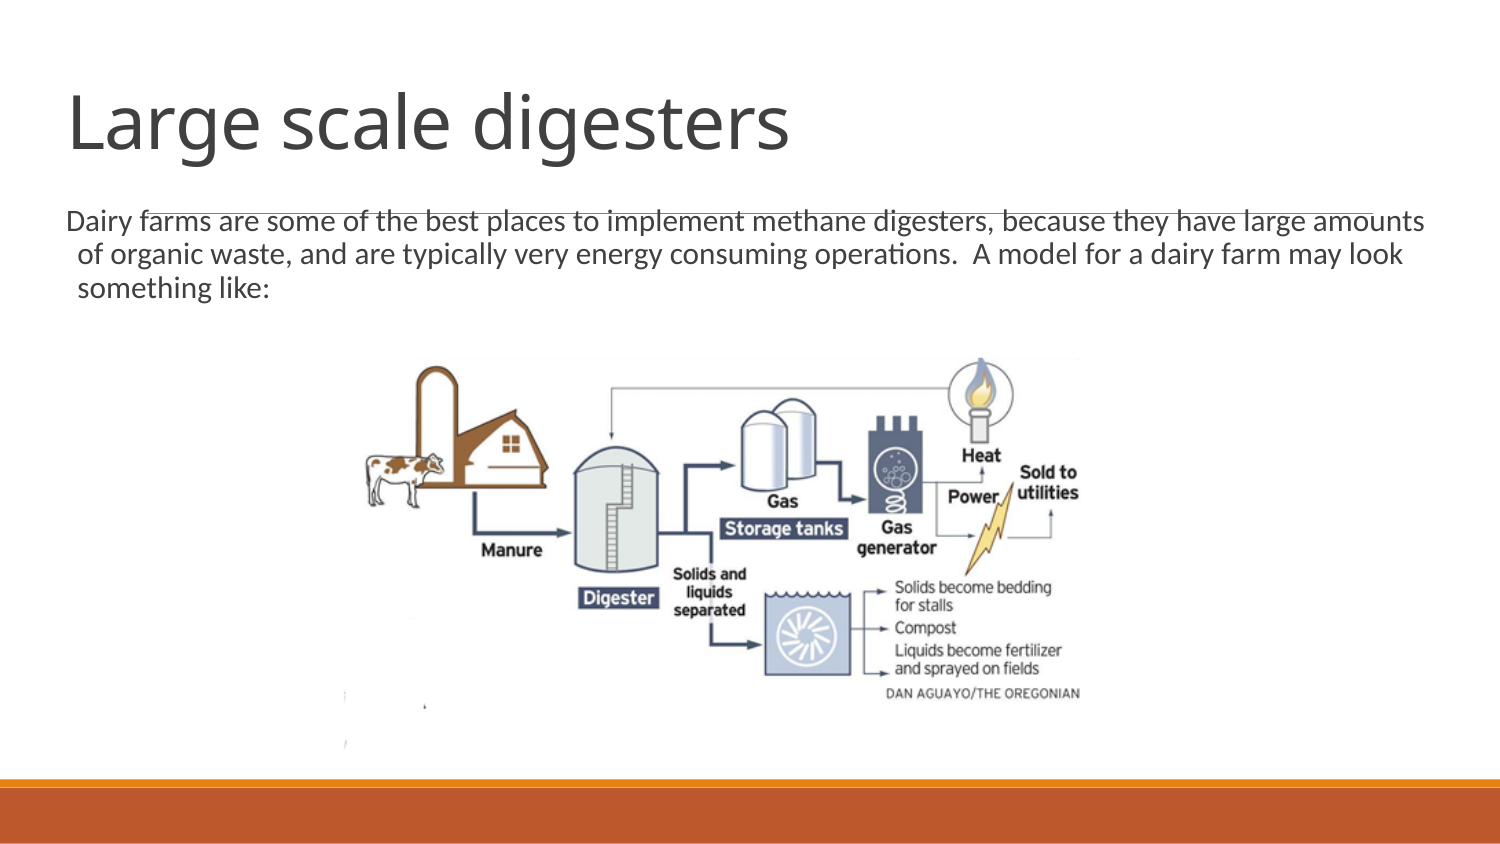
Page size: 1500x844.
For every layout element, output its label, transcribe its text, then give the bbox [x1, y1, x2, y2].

picture [341, 350, 1106, 750]
list Dairy farms are some of the best places to implement methane digesters, because they have large amounts of organic waste, and are typically very energy consuming operations. A model for a dairy farm may look something like: [51, 189, 1449, 750]
title Large scale digesters [51, 72, 1449, 167]
